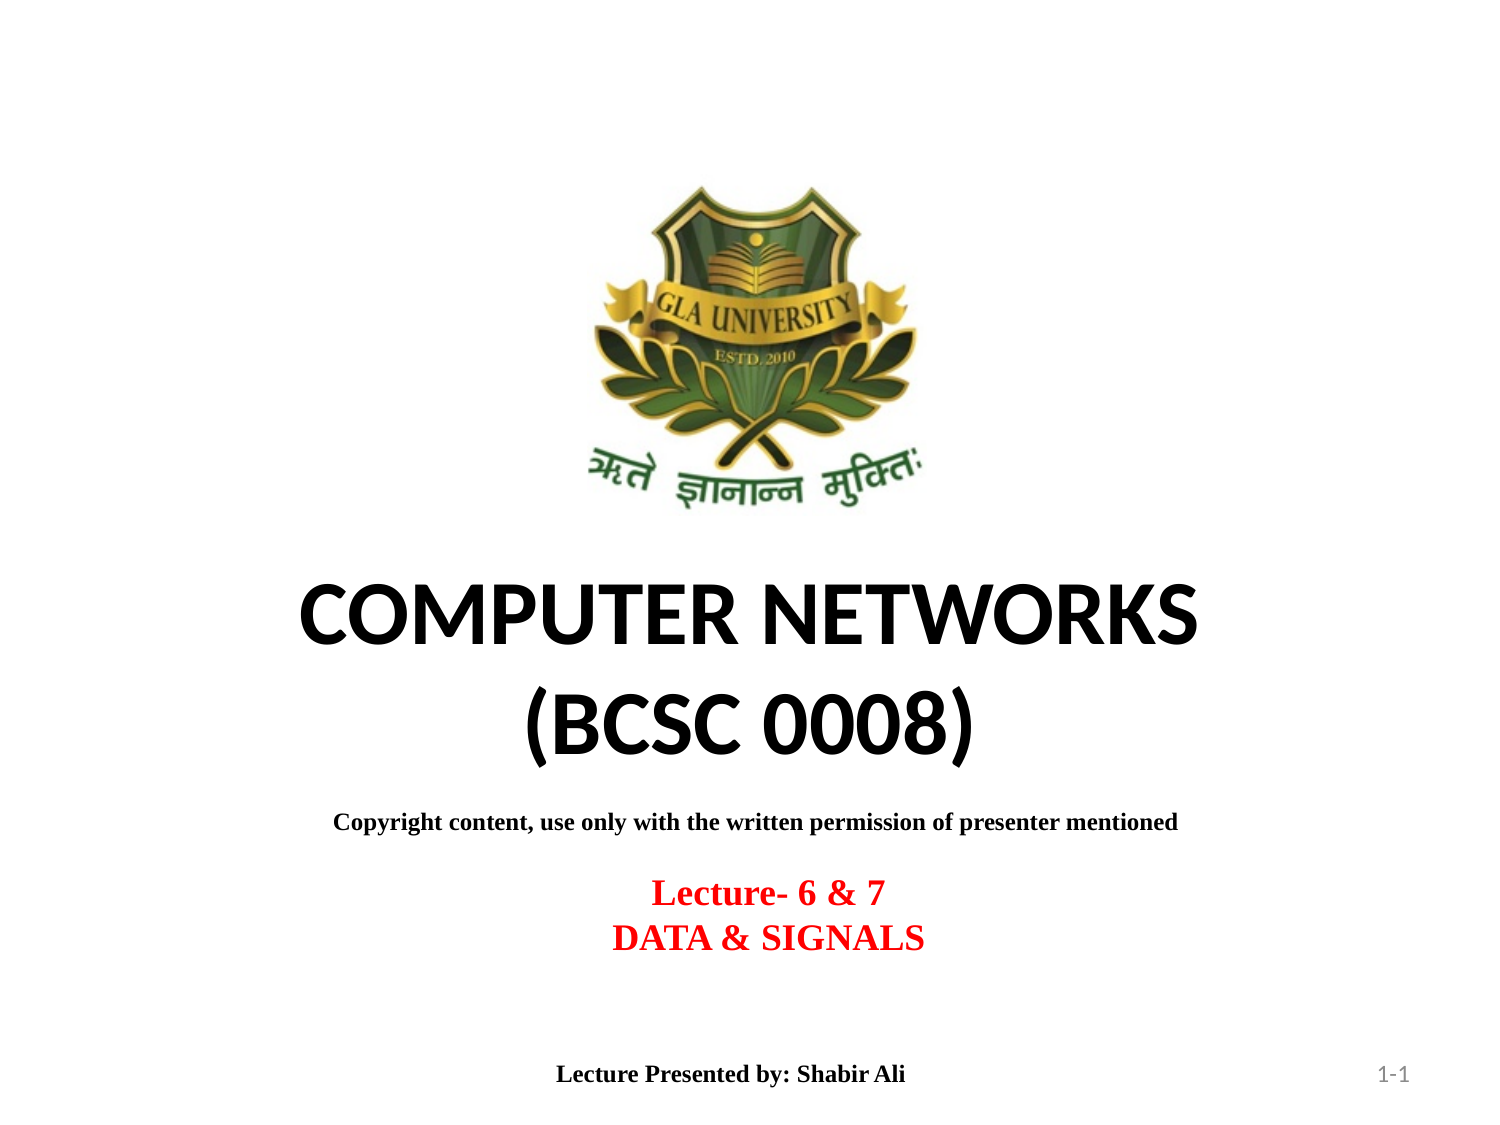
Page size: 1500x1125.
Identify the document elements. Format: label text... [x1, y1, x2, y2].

title COMPUTER NETWORKS (BCSC 0008) [112, 525, 1388, 800]
text_box Copyright content, use only with the written permission of presenter mentioned [199, 790, 1313, 850]
footer Lecture Presented by: Shabir Ali [174, 1042, 1288, 1103]
slide_number 1-1 [1288, 1042, 1425, 1103]
text_box Lecture- 6 & 7 DATA & SIGNALS [387, 862, 1150, 963]
picture [587, 162, 927, 516]
